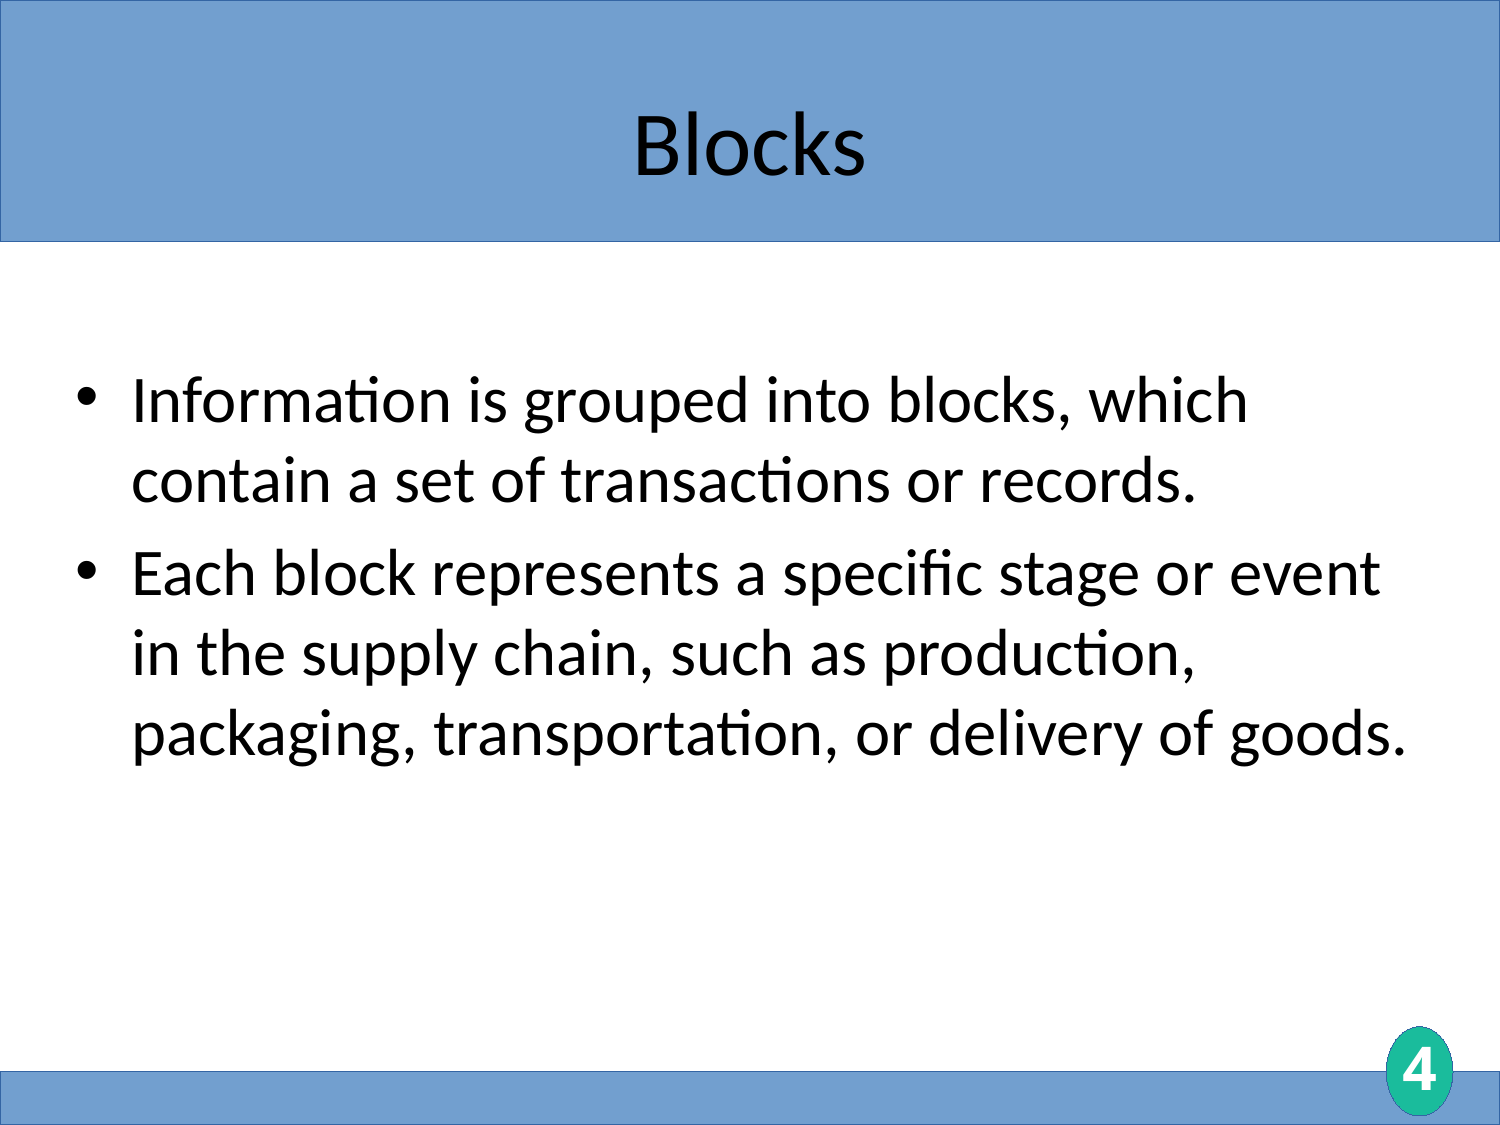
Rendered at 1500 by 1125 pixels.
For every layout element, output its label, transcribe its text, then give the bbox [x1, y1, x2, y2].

list Information is grouped into blocks, which contain a set of transactions or records. Each block represents a specific stage or event in the supply chain, such as production, packaging, transportation, or delivery of goods. [75, 262, 1425, 1005]
title Blocks [75, 45, 1425, 233]
